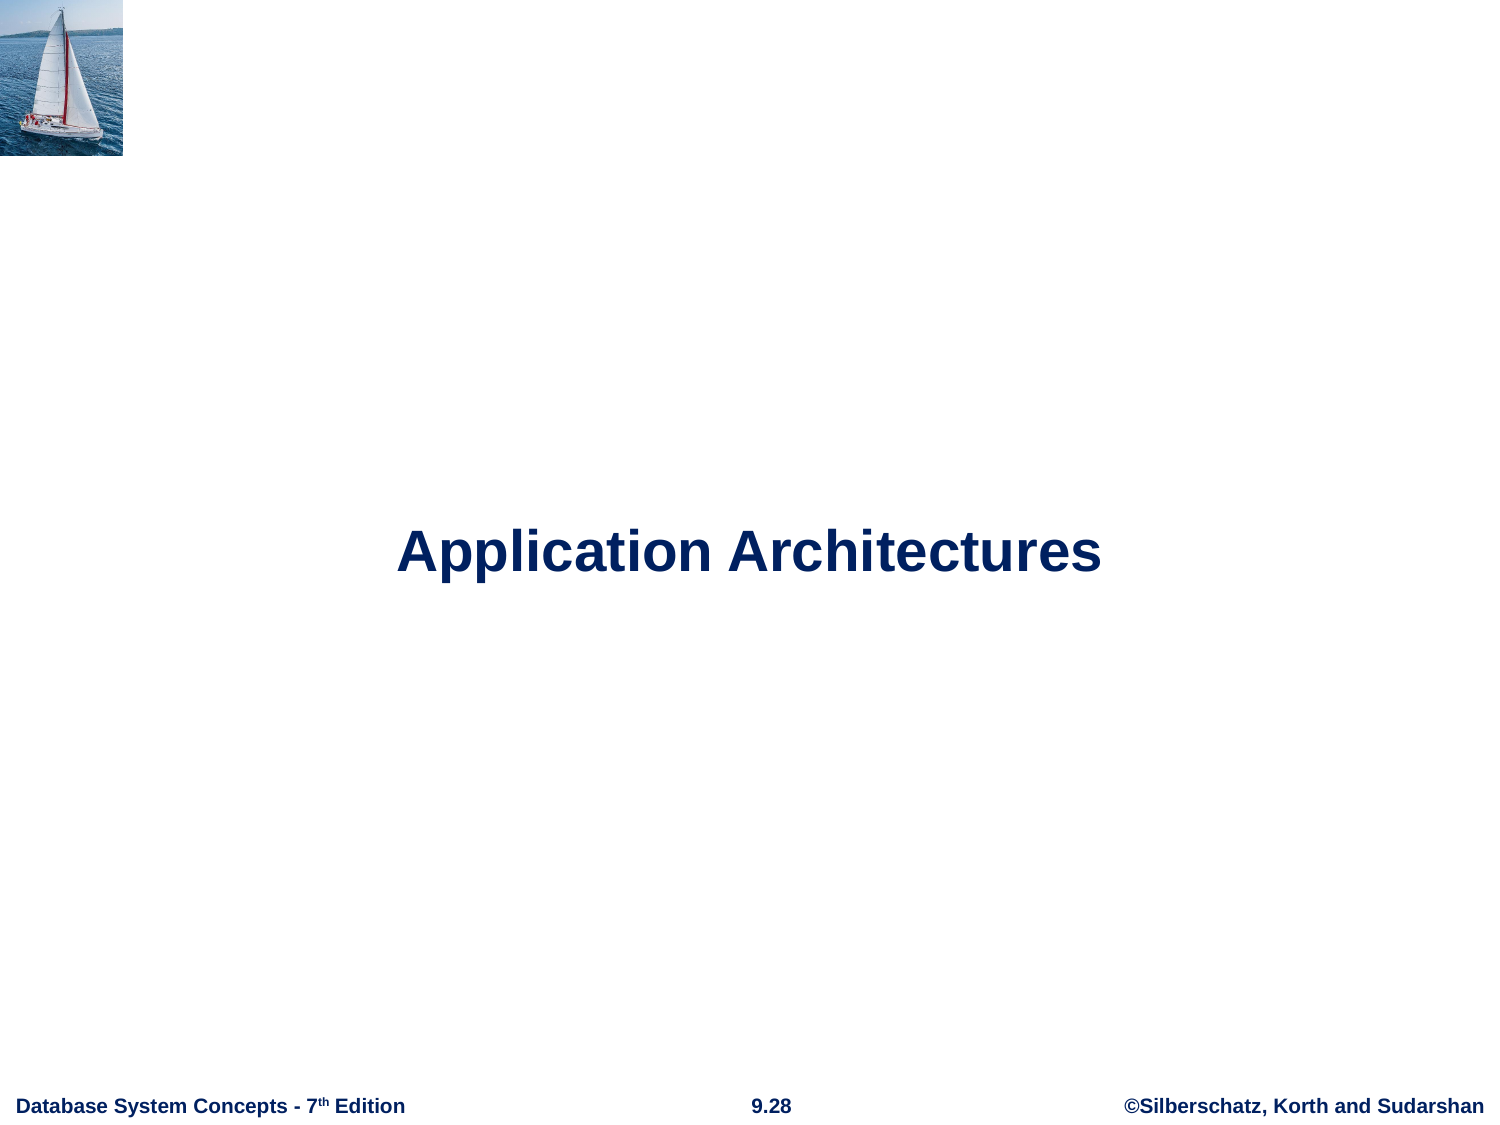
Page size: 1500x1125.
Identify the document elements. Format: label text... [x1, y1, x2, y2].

title Application Architectures [112, 349, 1388, 591]
picture [0, 0, 123, 156]
